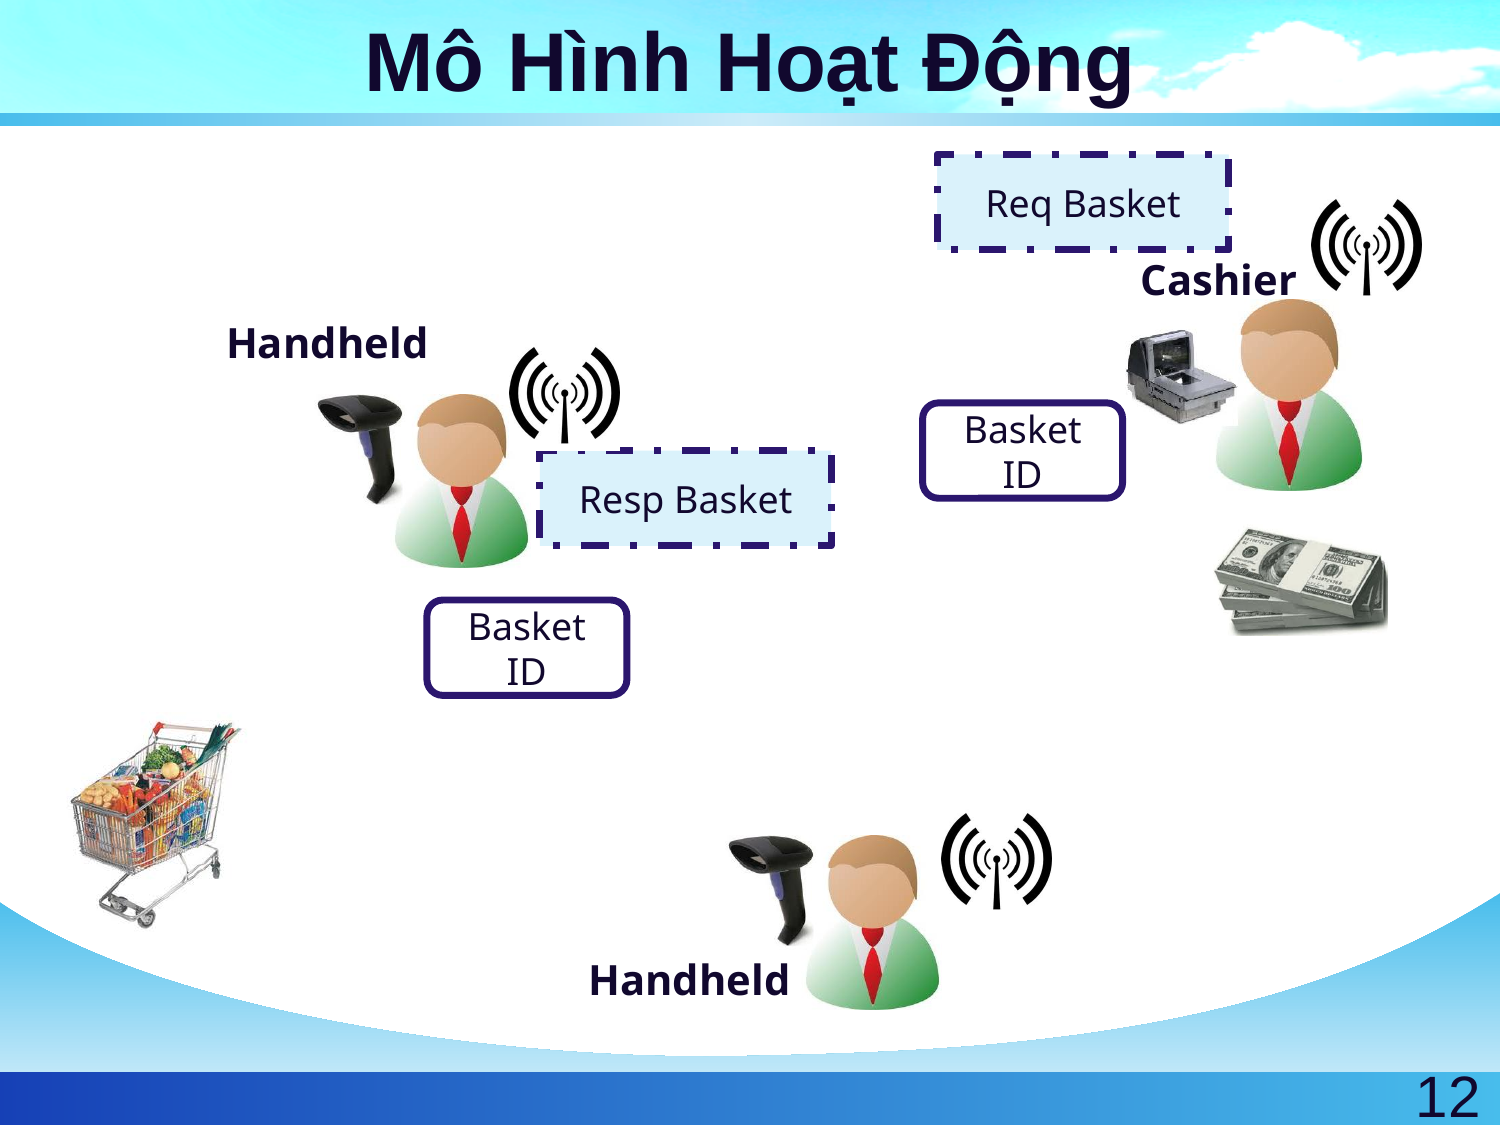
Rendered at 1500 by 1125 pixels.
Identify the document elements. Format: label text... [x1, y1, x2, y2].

picture [313, 334, 620, 569]
text_box Req Basket [934, 151, 1232, 253]
picture [1213, 524, 1388, 636]
title Mô Hình Hoạt Động [0, 0, 1500, 118]
text_box Handheld [573, 946, 717, 1012]
text_box Handheld [211, 309, 444, 375]
list [75, 147, 1425, 1009]
text_box Basket ID [423, 596, 631, 699]
slide_number 12 [1395, 1052, 1496, 1125]
picture [49, 712, 255, 933]
text_box Basket ID [919, 399, 1118, 502]
text_box Cashier [1126, 246, 1304, 299]
picture [1124, 187, 1422, 491]
text_box Resp Basket [537, 447, 835, 549]
picture [724, 800, 1052, 1010]
